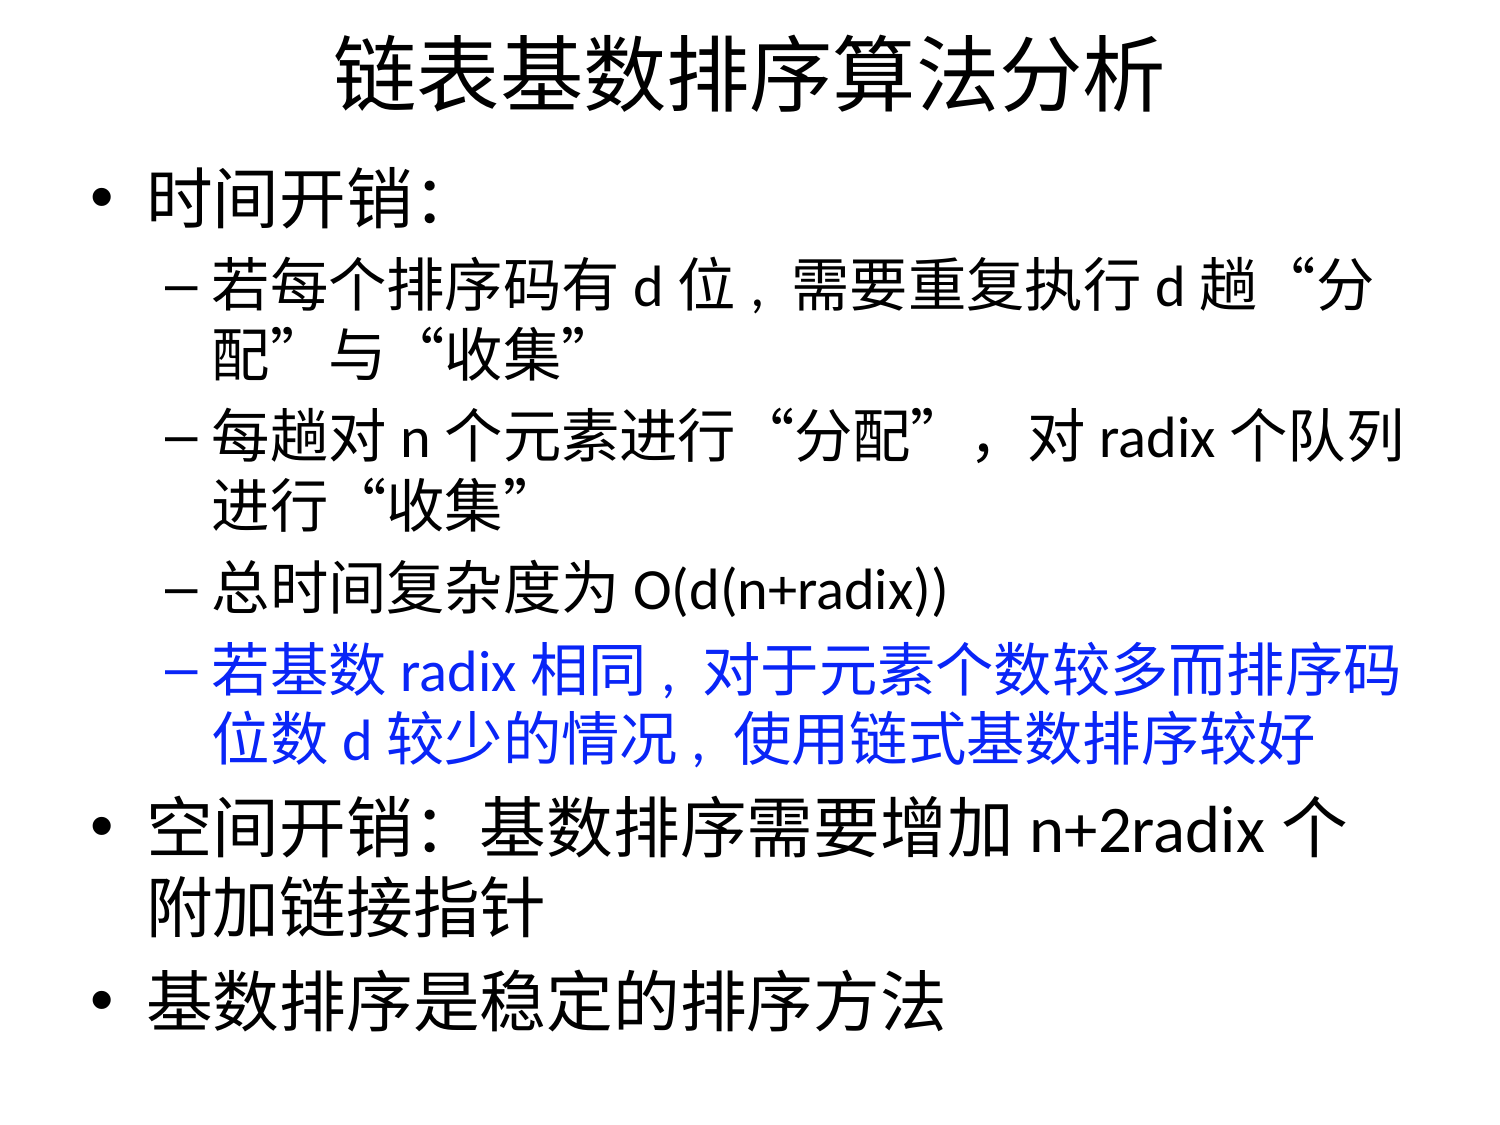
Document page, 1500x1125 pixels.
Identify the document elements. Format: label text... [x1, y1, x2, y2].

title 链表基数排序算法分析 [75, 0, 1425, 149]
list 时间开销： 若每个排序码有d位, 需要重复执行d趟“分配”与“收集” 每趟对n个元素进行“分配”，对radix个队列进行“收集” 总时间复杂度为O(d(n+radix)) 若基数radix相同, 对于元素个数较多而排序码位数d较少的情况, 使用链式基数排序较好 空间开销：基数排序需要增加n+2radix个附加链接指针 基数排序是稳定的排序方法 [75, 149, 1425, 1106]
